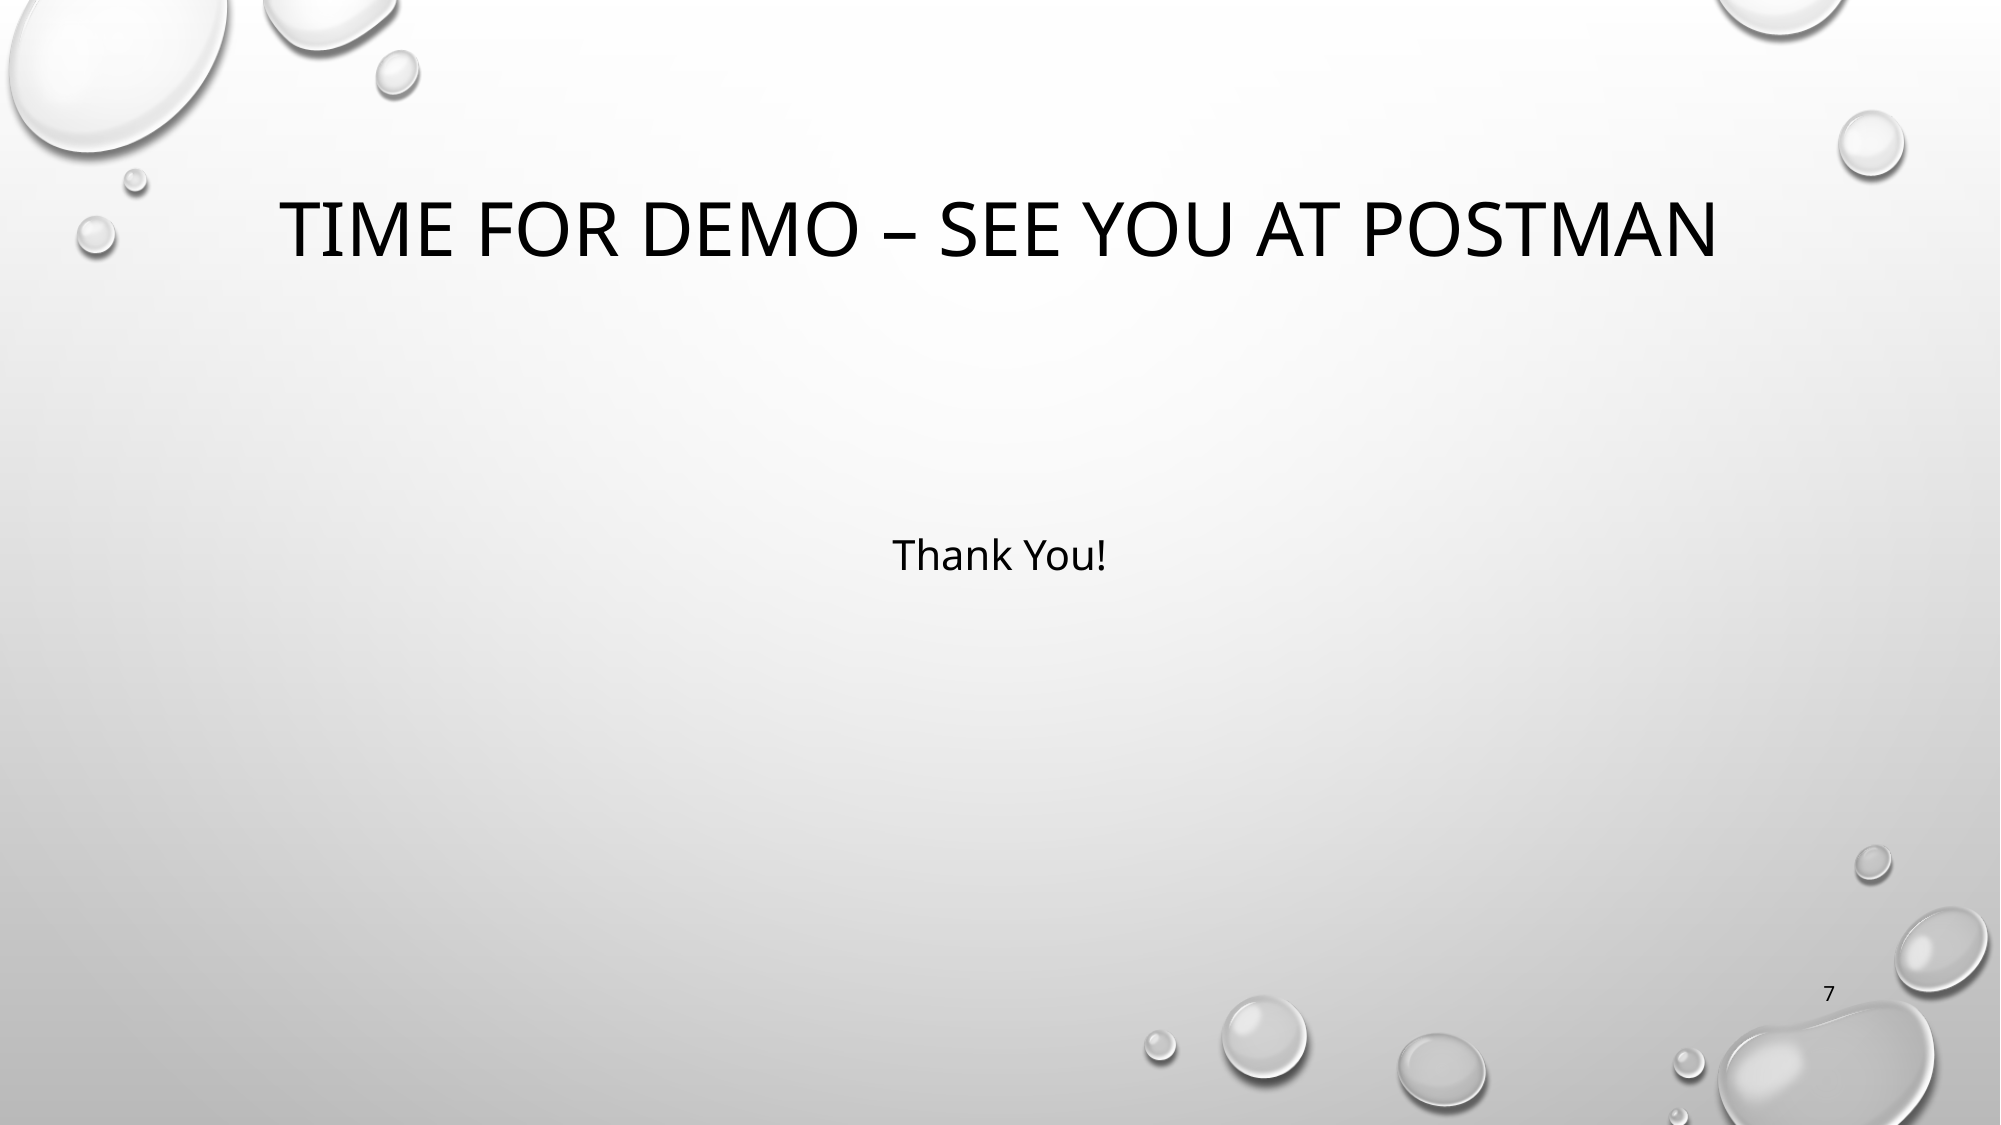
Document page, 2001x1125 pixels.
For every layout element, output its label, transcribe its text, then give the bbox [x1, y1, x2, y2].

list Thank You! [149, 510, 1850, 614]
title Time For demo – See you at postman [149, 101, 1851, 364]
picture [0, 0, 2000, 1125]
slide_number 7 [1724, 965, 1851, 1025]
